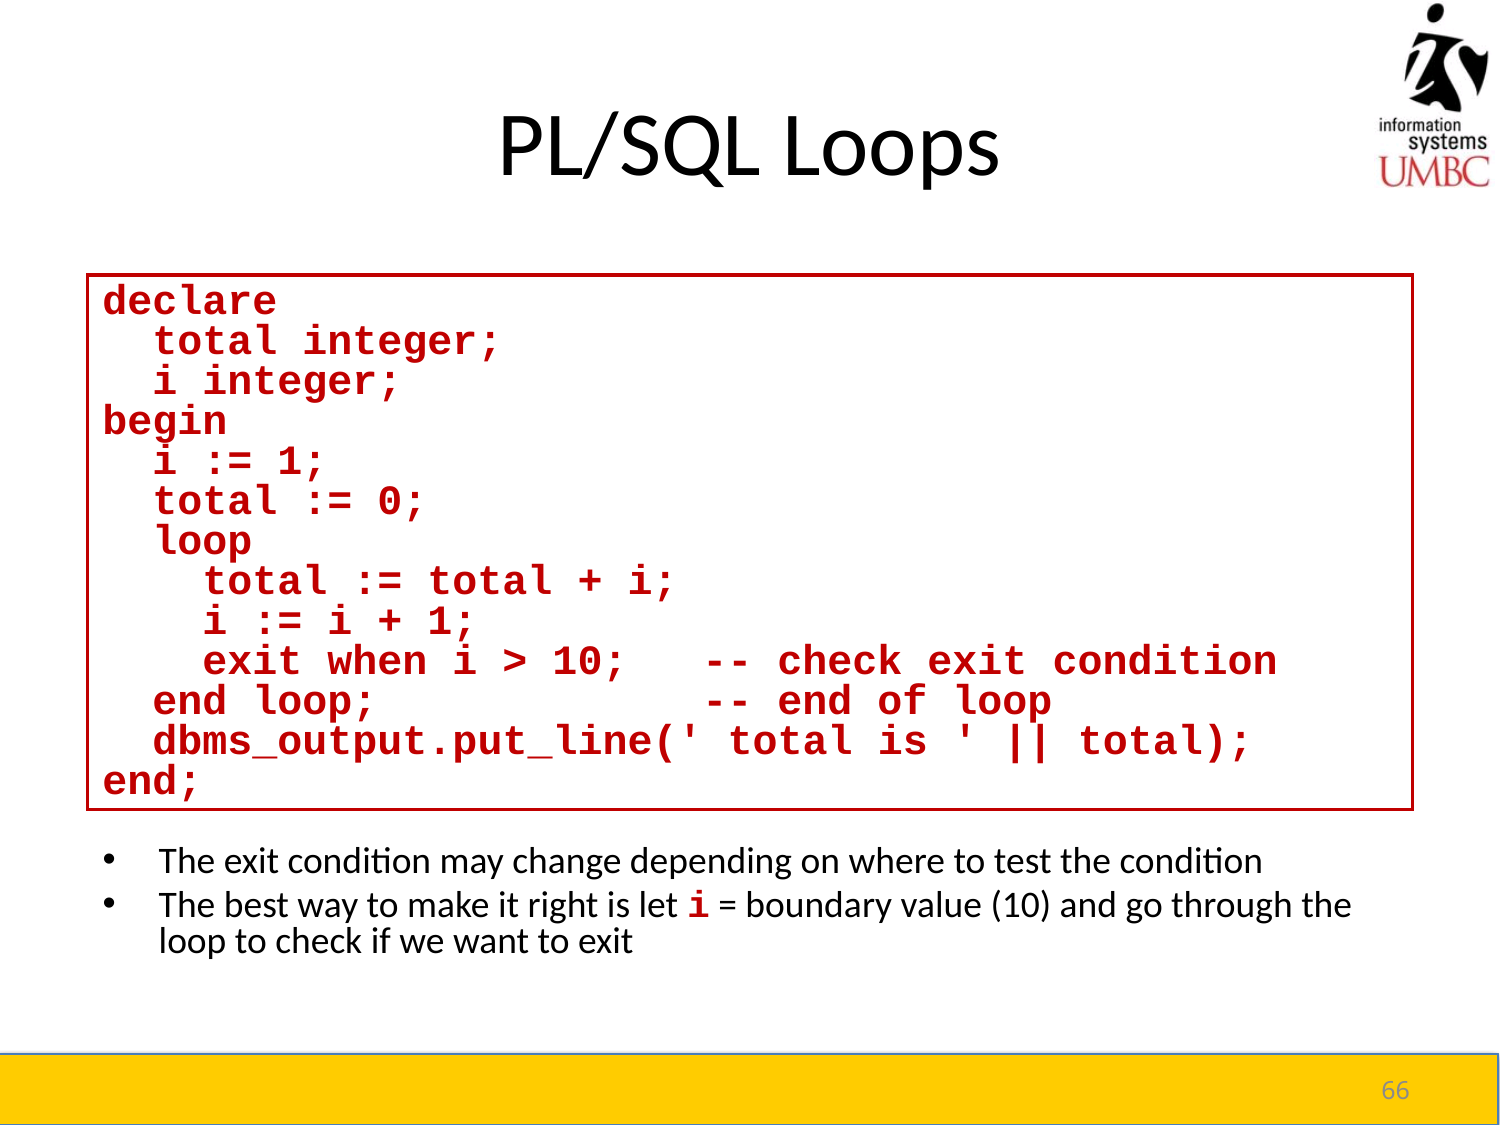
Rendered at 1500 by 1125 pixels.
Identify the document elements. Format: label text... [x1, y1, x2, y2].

list The exit condition may change depending on where to test the condition The best way to make it right is let i = boundary value (10) and go through the loop to check if we want to exit [87, 837, 1438, 1038]
title PL/SQL Loops [75, 45, 1425, 233]
text_box declare total integer; i integer; begin i := 1; total := 0; loop total := total + i; i := i + 1; exit when i > 10; -- check exit condition end loop; -- end of loop dbms_output.put_line(' total is ' || total); end; [87, 275, 1413, 810]
picture [1374, 1, 1495, 188]
slide_number 66 [1074, 1061, 1425, 1122]
